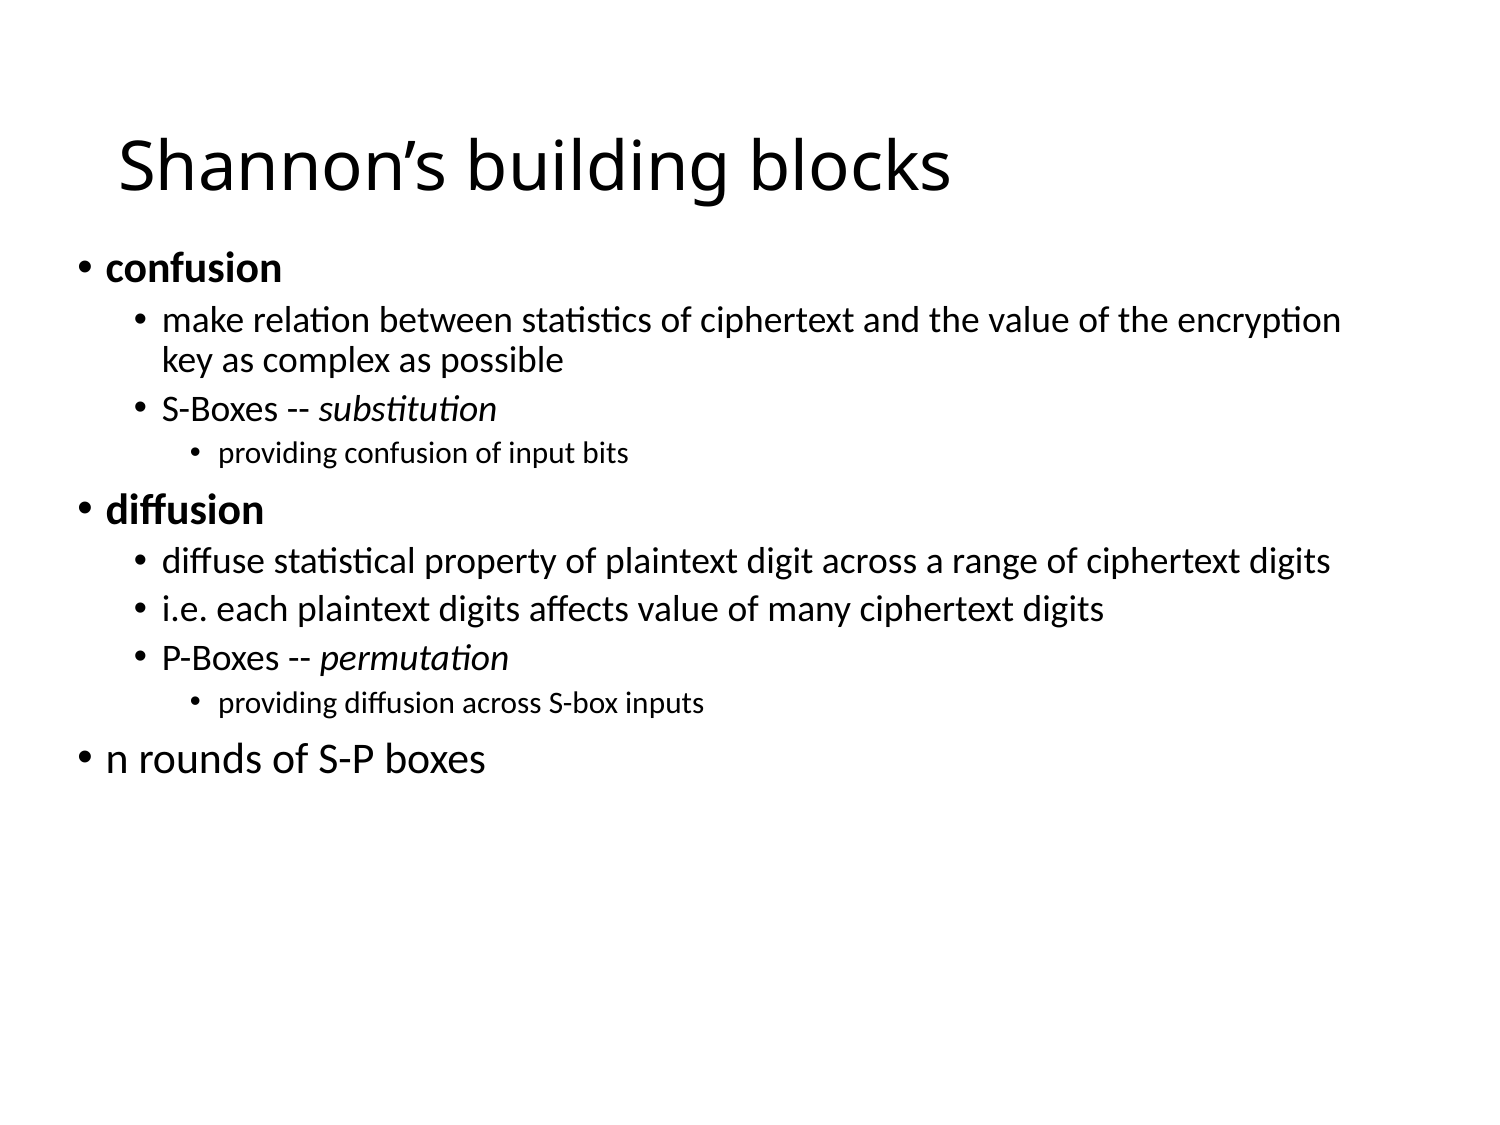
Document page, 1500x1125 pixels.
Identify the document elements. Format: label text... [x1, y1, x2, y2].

list confusion make relation between statistics of ciphertext and the value of the encryption key as complex as possible S-Boxes -- substitution providing confusion of input bits diffusion diffuse statistical property of plaintext digit across a range of ciphertext digits i.e. each plaintext digits affects value of many ciphertext digits P-Boxes -- permutation providing diffusion across S-box inputs n rounds of S-P boxes [62, 237, 1405, 922]
title Shannon’s building blocks [103, 59, 1397, 237]
